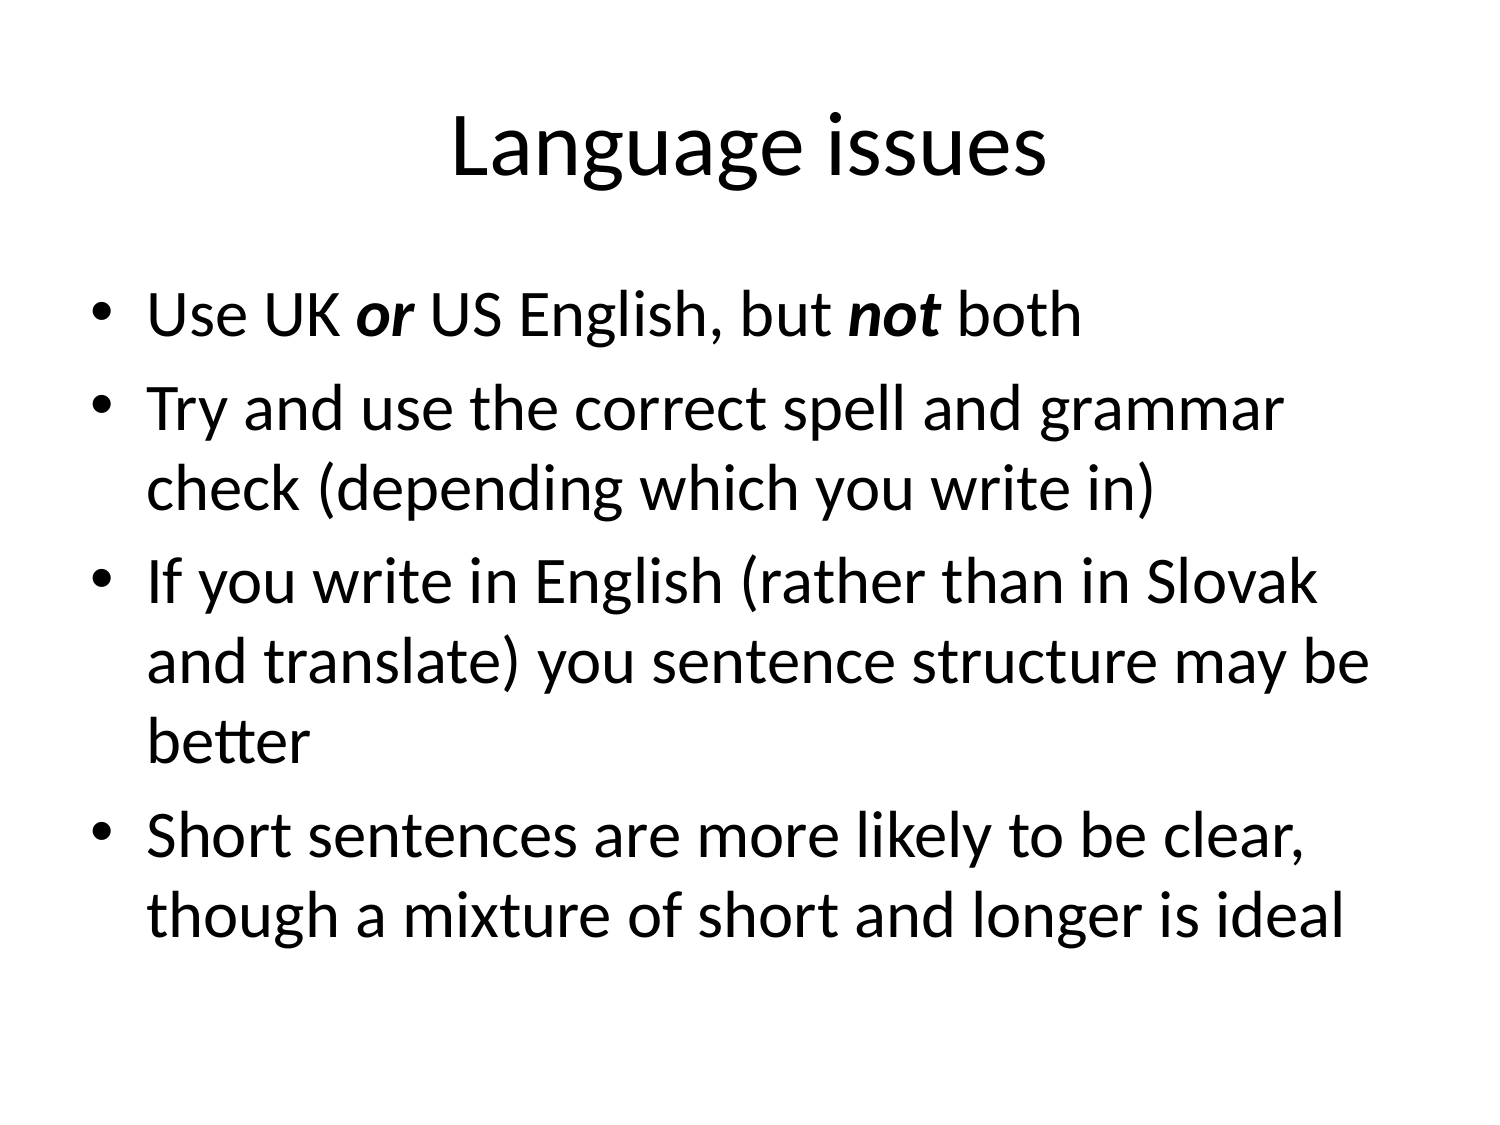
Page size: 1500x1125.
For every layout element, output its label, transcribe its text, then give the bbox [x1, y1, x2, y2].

list Use UK or US English, but not both Try and use the correct spell and grammar check (depending which you write in) If you write in English (rather than in Slovak and translate) you sentence structure may be better Short sentences are more likely to be clear, though a mixture of short and longer is ideal [75, 262, 1425, 1005]
title Language issues [75, 45, 1425, 233]
